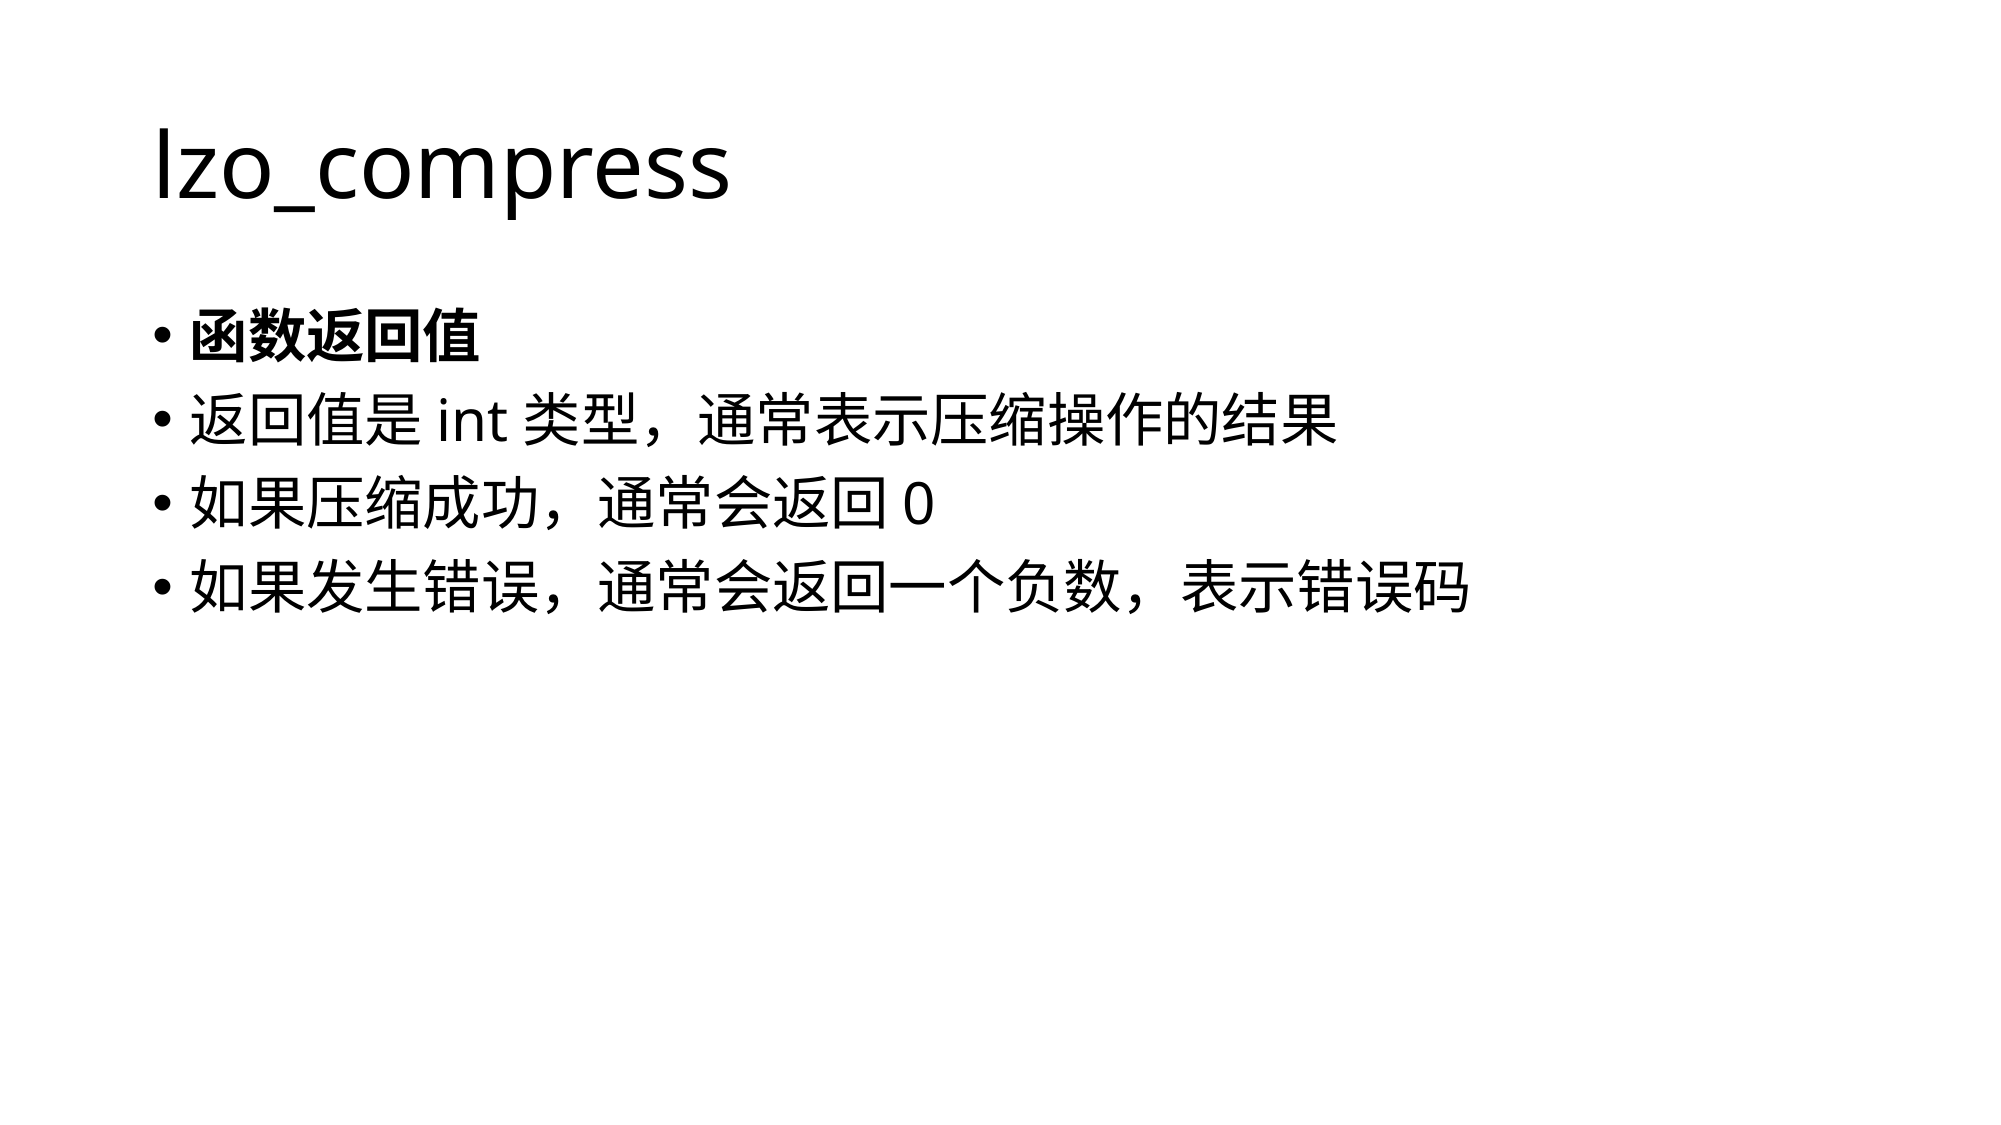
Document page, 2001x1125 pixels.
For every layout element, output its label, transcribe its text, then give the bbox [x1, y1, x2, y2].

list 函数返回值 返回值是int类型，通常表示压缩操作的结果 如果压缩成功，通常会返回0 如果发生错误，通常会返回一个负数，表示错误码 [137, 299, 1863, 1014]
title lzo_compress [137, 59, 1863, 278]
